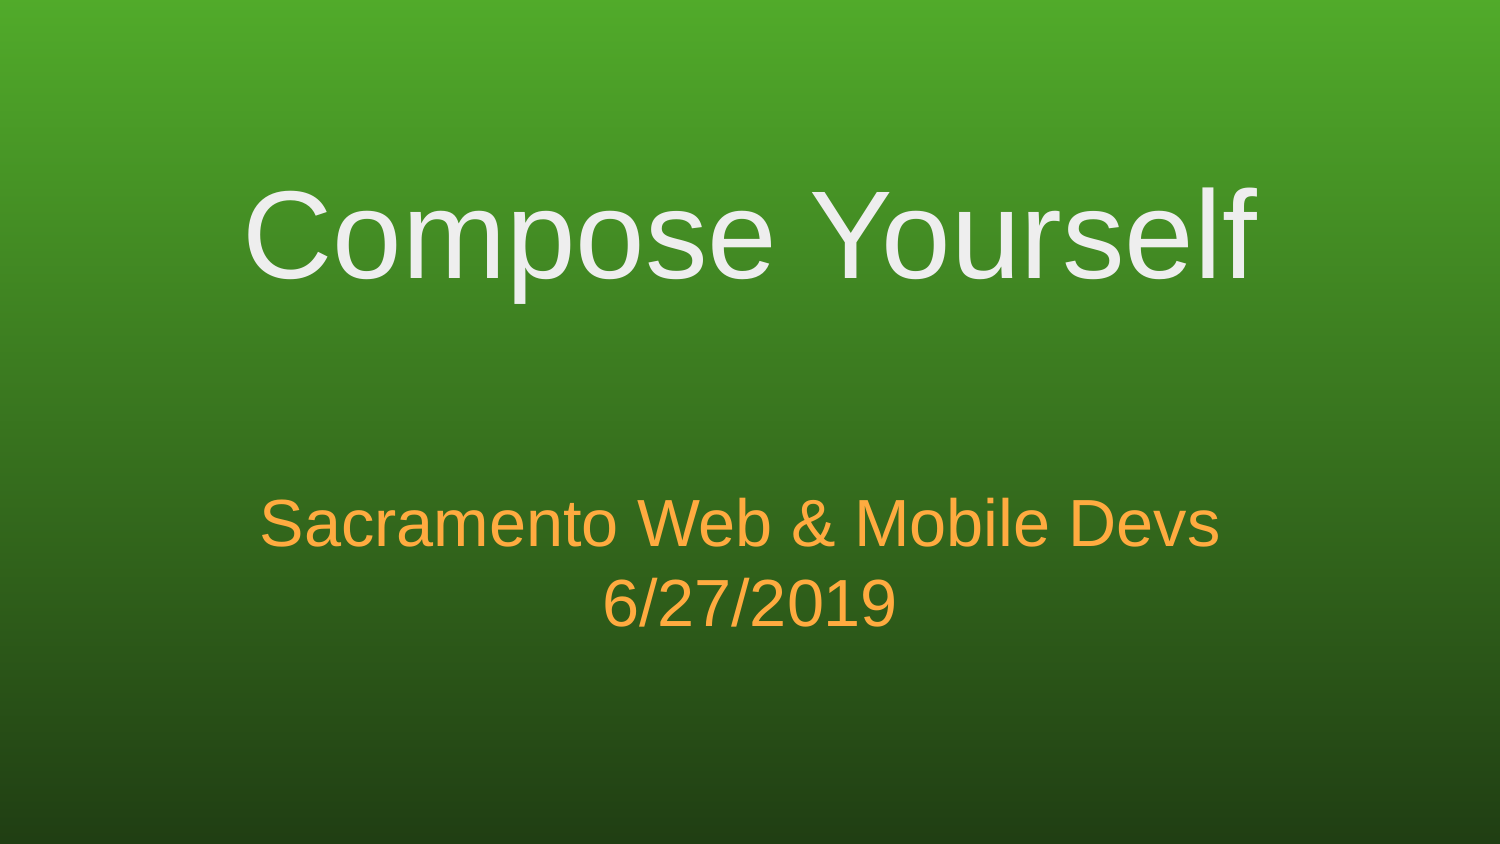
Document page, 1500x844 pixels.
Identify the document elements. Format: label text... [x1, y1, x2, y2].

title Compose Yourself [51, 36, 1449, 422]
subtitle Sacramento Web & Mobile Devs 6/27/2019 [51, 464, 1449, 625]
